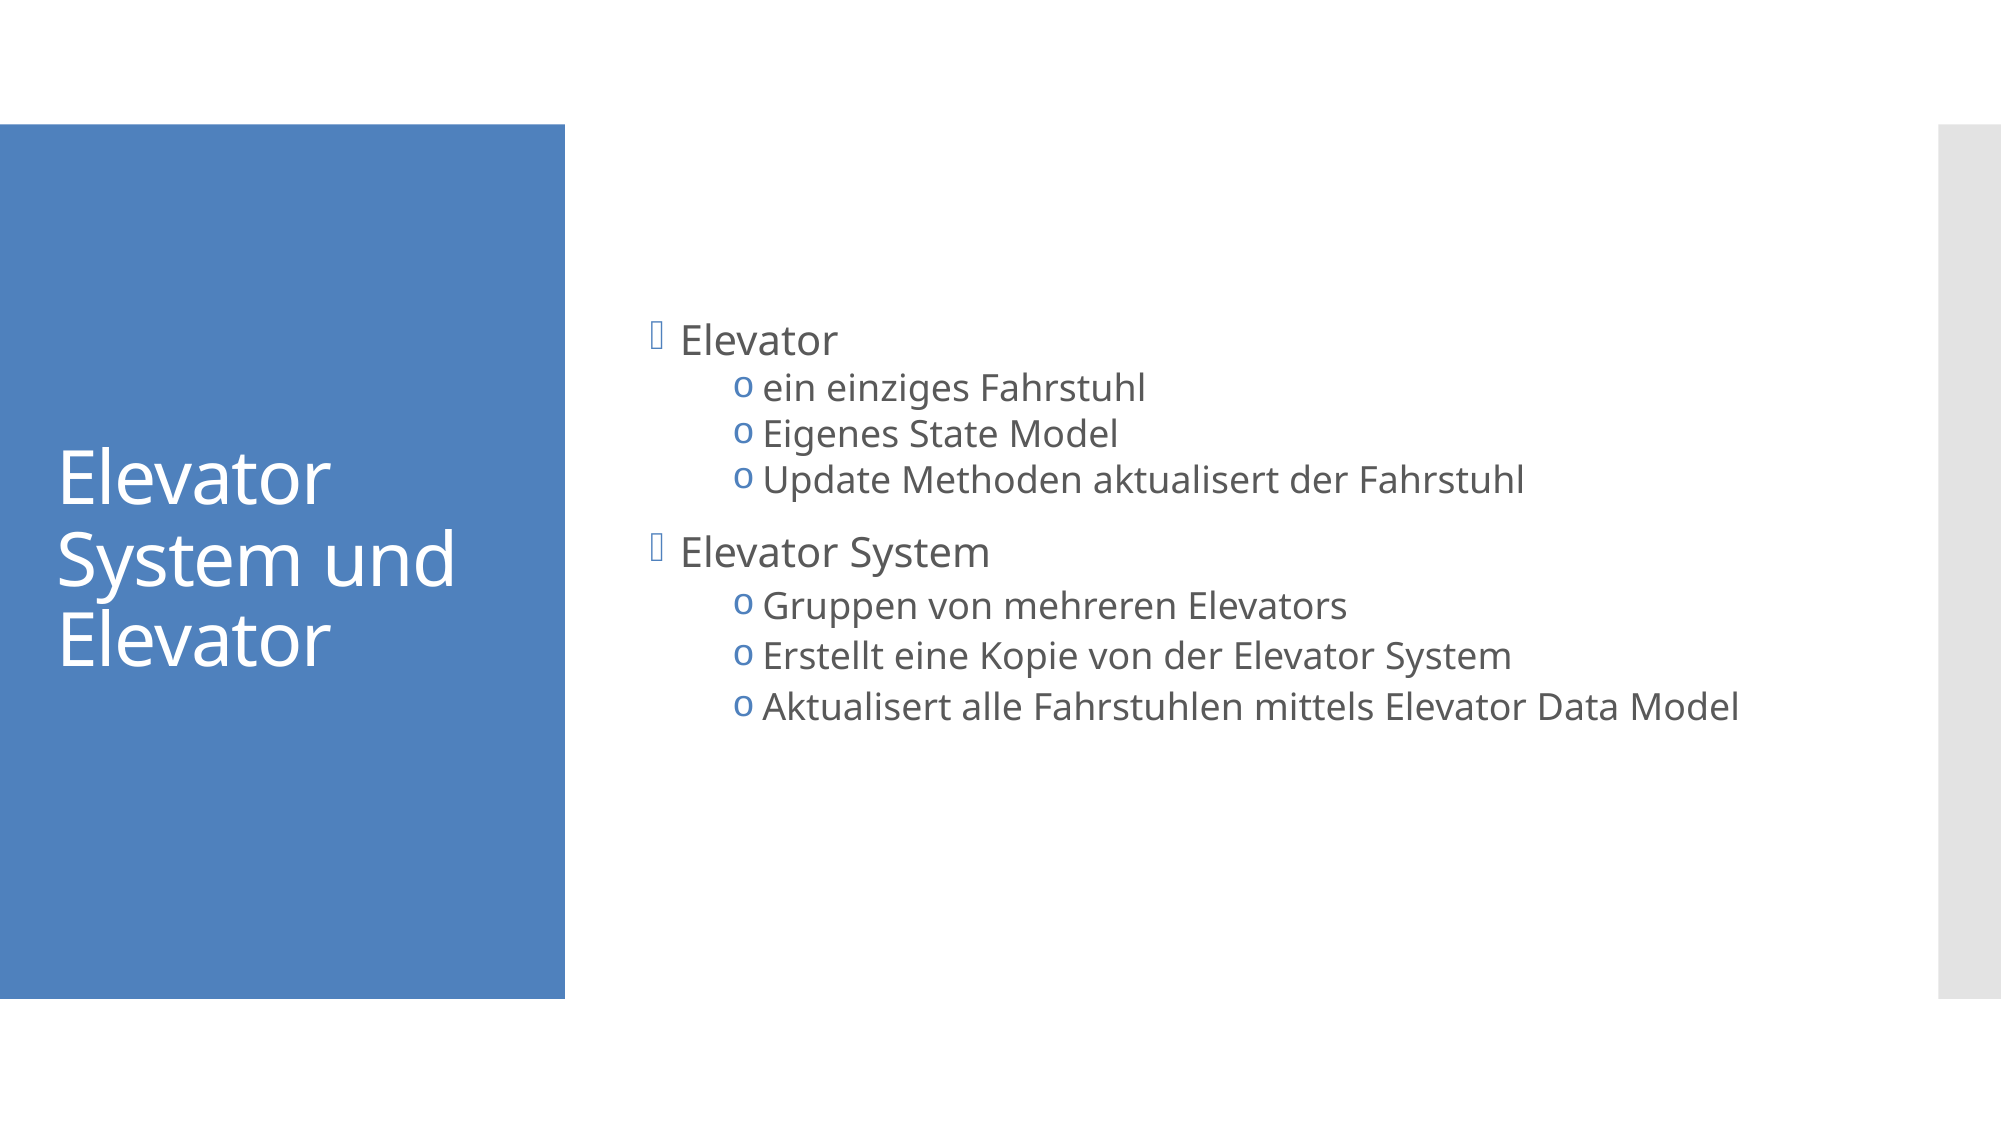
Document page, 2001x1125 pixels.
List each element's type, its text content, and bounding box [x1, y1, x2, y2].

title Elevator System und Elevator [41, 184, 525, 940]
list Elevator ein einziges Fahrstuhl Eigenes State Model Update Methoden aktualisert der Fahrstuhl Elevator System Gruppen von mehreren Elevators Erstellt eine Kopie von der Elevator System Aktualisert alle Fahrstuhlen mittels Elevator Data Model [634, 141, 1835, 982]
